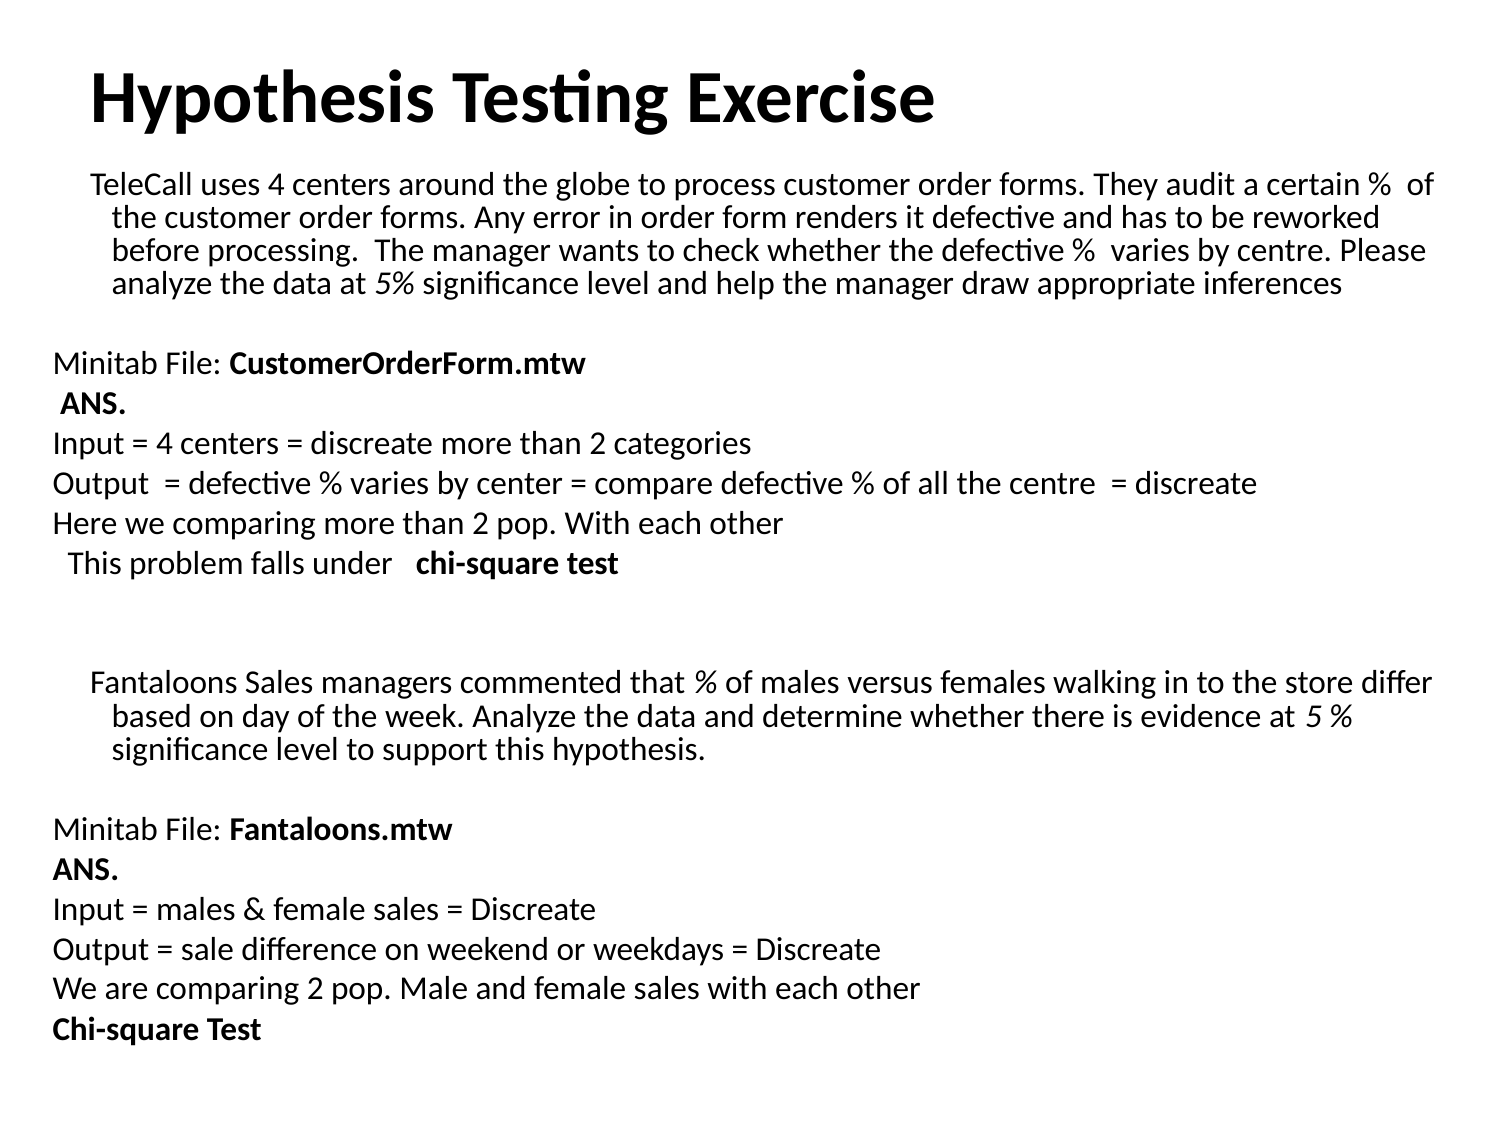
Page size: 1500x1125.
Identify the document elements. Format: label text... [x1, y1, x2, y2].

title Hypothesis Testing Exercise [75, 45, 1425, 162]
list TeleCall uses 4 centers around the globe to process customer order forms. They audit a certain % of the customer order forms. Any error in order form renders it defective and has to be reworked before processing. The manager wants to check whether the defective % varies by centre. Please analyze the data at 5% significance level and help the manager draw appropriate inferences Minitab File: CustomerOrderForm.mtw ANS. Input = 4 centers = discreate more than 2 categories Output = defective % varies by center = compare defective % of all the centre = discreate Here we comparing more than 2 pop. With each other This problem falls under chi-square test Fantaloons Sales managers commented that % of males versus females walking in to the store differ based on day of the week. Analyze the data and determine whether there is evidence at 5 % significance level to support this hypothesis. Minitab File: Fantaloons.mtw ANS. Input = males & female sales = Discreate Output = sale difference on weekend or weekdays = Discreate We are comparing 2 pop. Male and female sales with each other Chi-square Test [37, 162, 1475, 1075]
